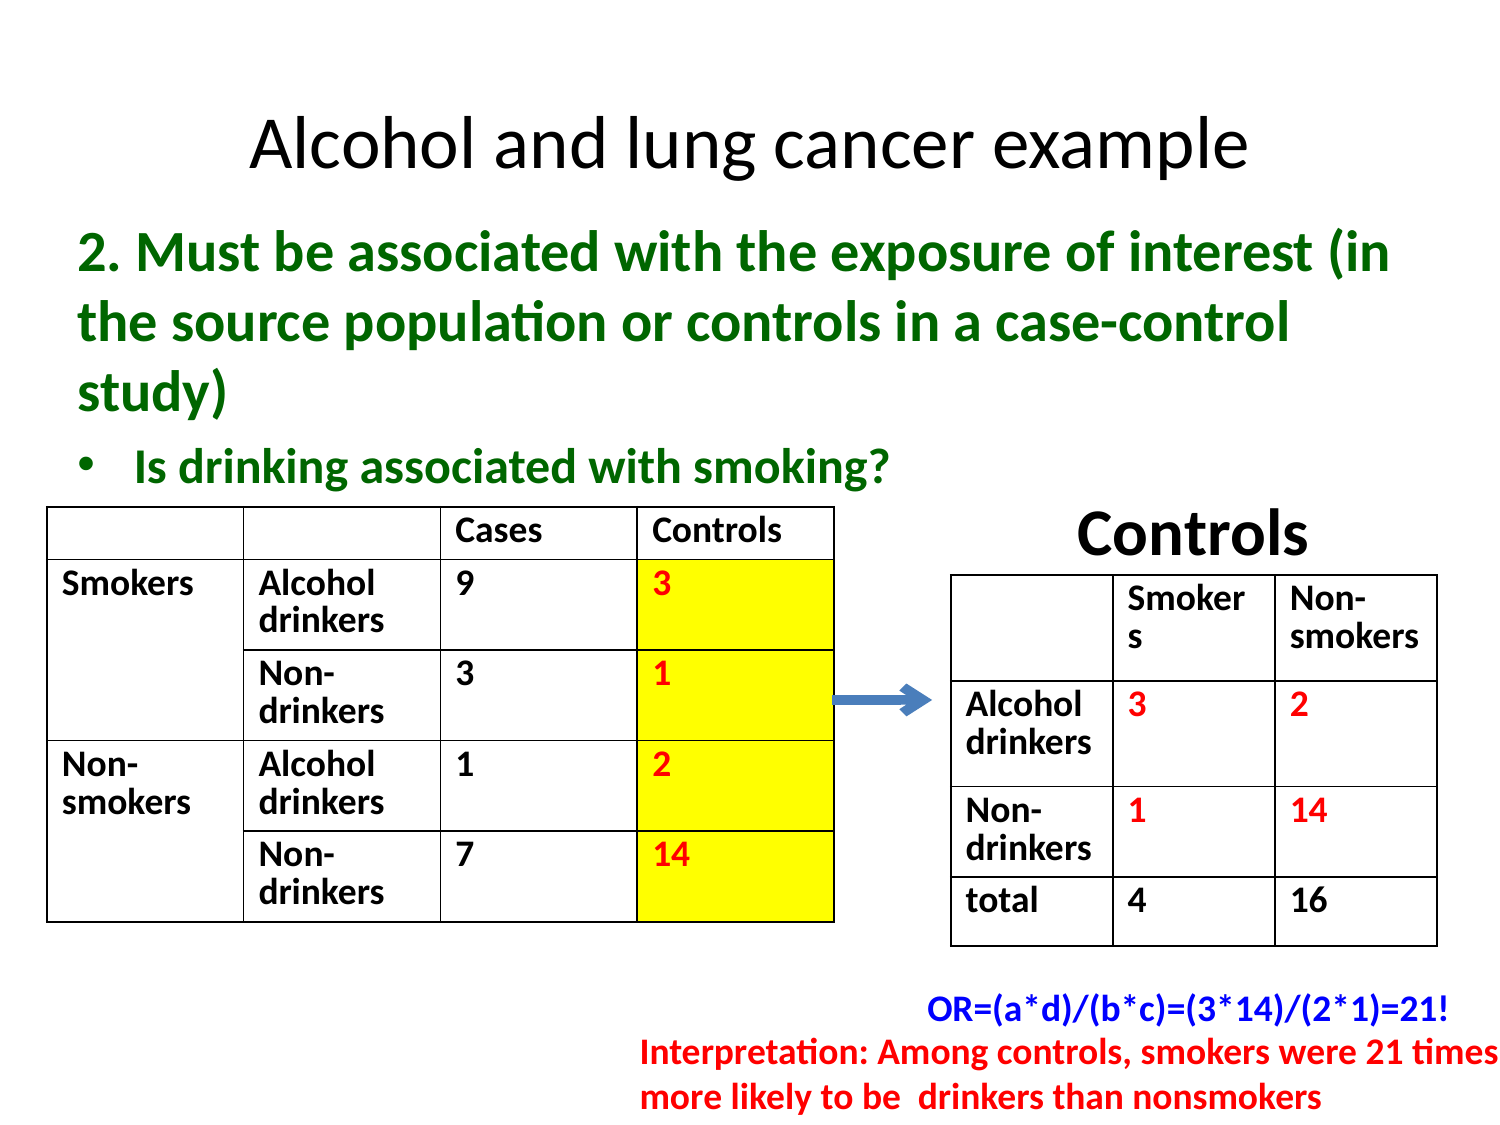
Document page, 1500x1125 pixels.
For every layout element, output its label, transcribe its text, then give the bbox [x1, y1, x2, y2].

table_cell 9 [441, 560, 636, 649]
table_cell Non-drinkers [244, 651, 440, 740]
table_header [244, 508, 440, 559]
table_cell 4 [1114, 878, 1274, 945]
text_box OR=(a*d)/(b*c)=(3*14)/(2*1)=21! [912, 976, 1475, 1019]
text_box Controls [974, 481, 1413, 576]
table_header Controls [638, 508, 833, 559]
table_cell Alcohol drinkers [244, 741, 440, 830]
table_cell Non-drinkers [244, 832, 440, 921]
table_cell 3 [441, 651, 636, 740]
table_cell 14 [1276, 787, 1436, 876]
table_cell Non-smokers [48, 741, 243, 921]
table_cell 1 [441, 741, 636, 830]
table_cell total [952, 878, 1112, 945]
list 2. Must be associated with the exposure of interest (in the source population or controls in a case-control study) Is drinking associated with smoking? [62, 205, 1413, 949]
title Alcohol and lung cancer example [75, 45, 1425, 233]
table_cell 2 [638, 741, 833, 830]
table_cell 3 [638, 560, 833, 649]
table_cell 14 [638, 832, 833, 921]
table_cell 1 [1114, 787, 1274, 876]
table_header Smokers [1114, 576, 1274, 680]
table_cell Alcohol drinkers [952, 682, 1112, 786]
table_header [952, 576, 1112, 680]
table_cell Alcohol drinkers [244, 560, 440, 649]
table_cell 2 [1276, 682, 1436, 786]
table_header [48, 508, 243, 559]
table_cell 3 [1114, 682, 1274, 786]
table_cell 7 [441, 832, 636, 921]
table_cell Non-drinkers [952, 787, 1112, 876]
table_cell 16 [1276, 878, 1436, 945]
table_header Non-smokers [1276, 576, 1436, 680]
table_header Cases [441, 508, 636, 559]
table_cell Smokers [48, 560, 243, 740]
text_box Interpretation: Among controls, smokers were 21 times more likely to be drinkers than nonsmokers [624, 1019, 1500, 1125]
table_cell 1 [638, 651, 833, 740]
